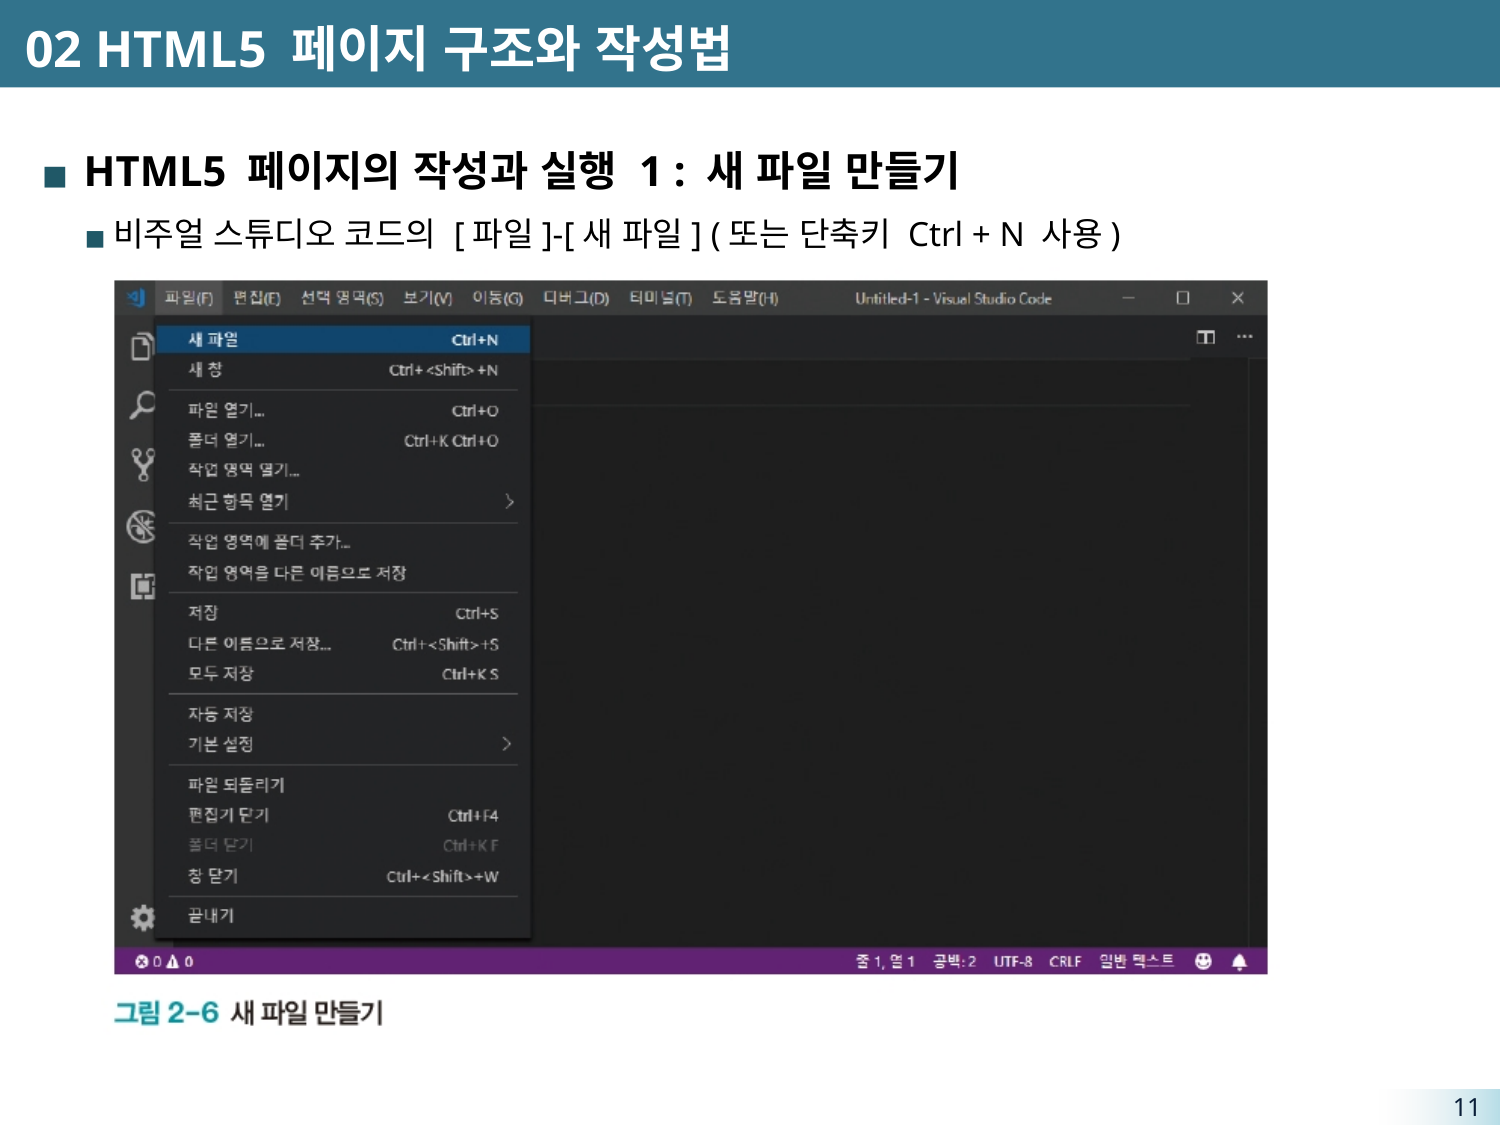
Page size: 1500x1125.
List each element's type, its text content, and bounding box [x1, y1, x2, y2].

picture [101, 267, 1281, 1036]
title 02 HTML5 페이지 구조와 작성법 [10, 8, 1288, 87]
list HTML5 페이지의 작성과 실행 1 : 새 파일 만들기 비주얼 스튜디오 코드의 [파일]-[새 파일] (또는 단축키 Ctrl + N 사용) [10, 126, 1481, 1057]
